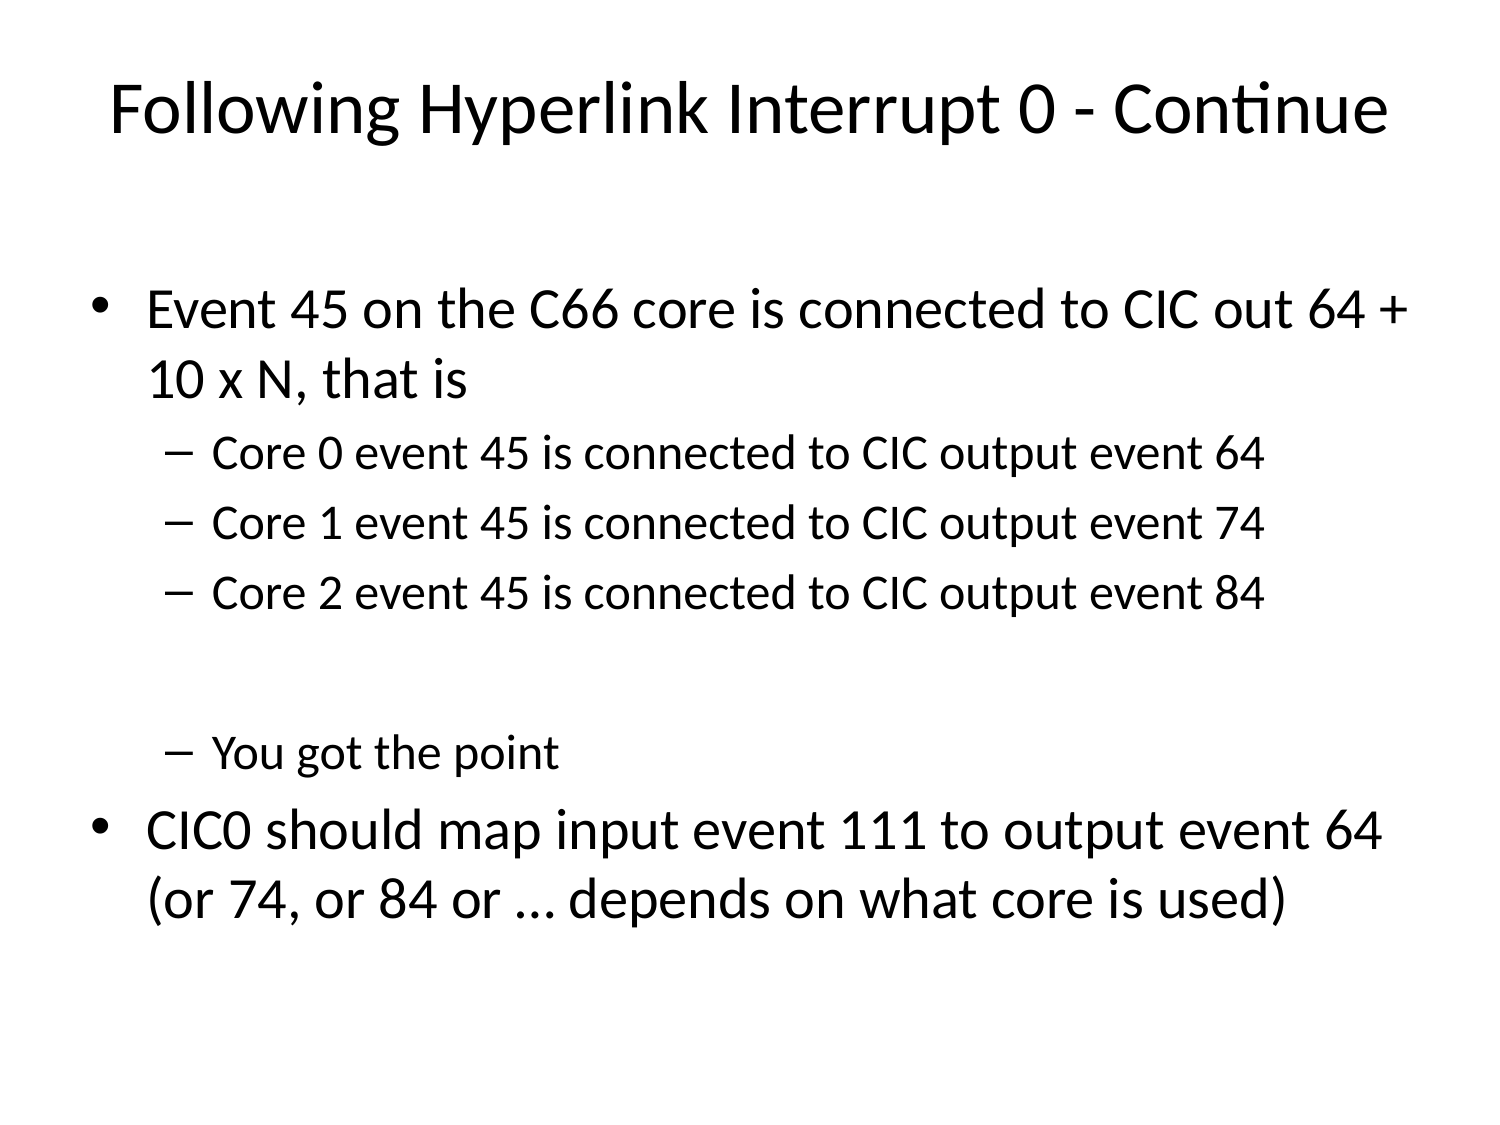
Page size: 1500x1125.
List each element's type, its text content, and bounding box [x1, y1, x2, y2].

list Event 45 on the C66 core is connected to CIC out 64 + 10 x N, that is Core 0 event 45 is connected to CIC output event 64 Core 1 event 45 is connected to CIC output event 74 Core 2 event 45 is connected to CIC output event 84 You got the point CIC0 should map input event 111 to output event 64 (or 74, or 84 or … depends on what core is used) [75, 262, 1425, 1005]
title Following Hyperlink Interrupt 0 - Continue [75, 45, 1425, 163]
